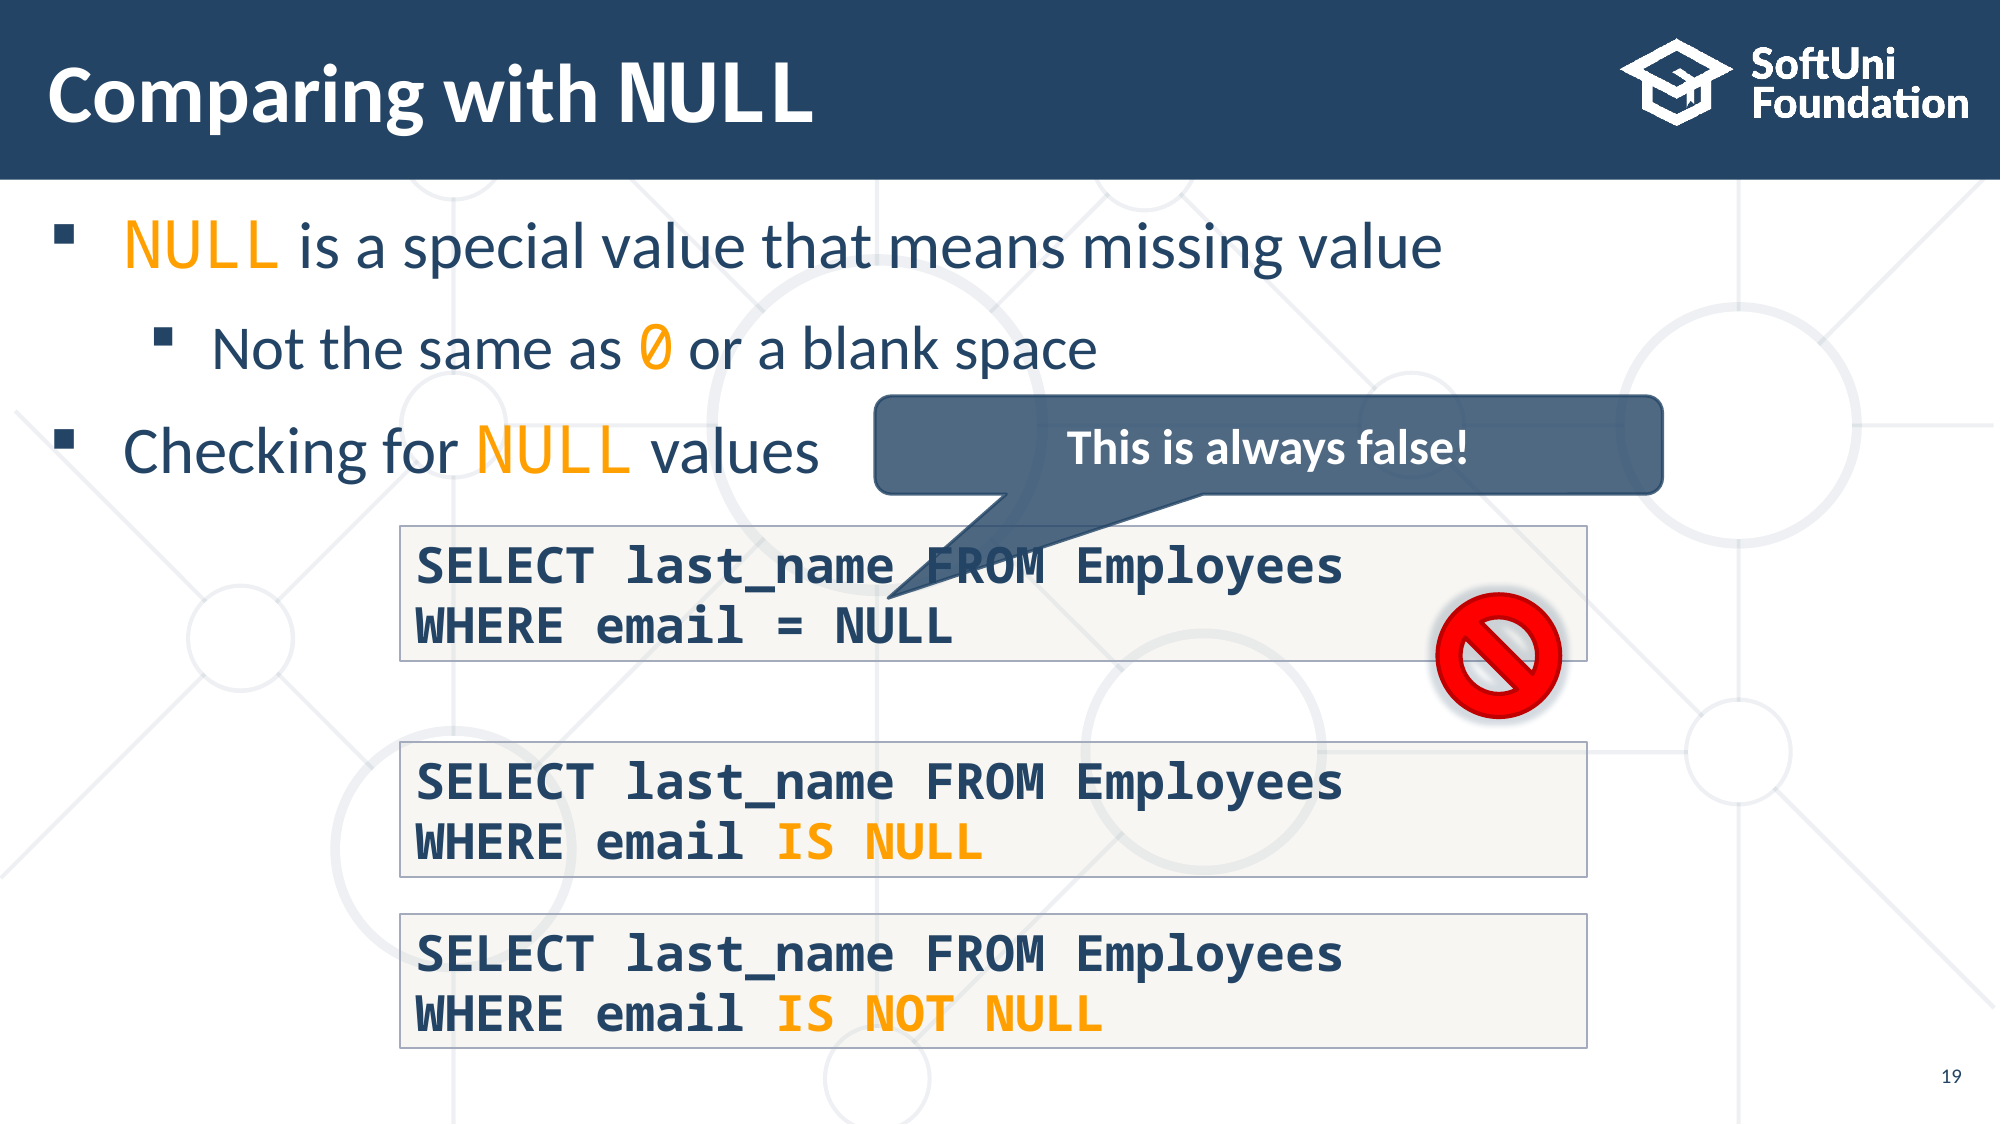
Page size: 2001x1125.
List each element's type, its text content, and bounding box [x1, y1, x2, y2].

text_box This is always false! [872, 393, 1665, 601]
list NULL is a special value that means missing value Not the same as 0 or a blank space Checking for NULL values [31, 196, 1970, 1050]
slide_number 19 [1897, 1049, 1968, 1101]
text_box [1435, 592, 1563, 720]
text_box SELECT last_name FROM Employees WHERE email IS NOT NULL [400, 913, 1588, 1049]
text_box SELECT last_name FROM Employees WHERE email IS NULL [400, 742, 1588, 877]
picture [1619, 38, 1968, 126]
text_box SELECT last_name FROM Employees WHERE email = NULL [400, 526, 1588, 661]
title Comparing with NULL [31, 16, 1591, 162]
